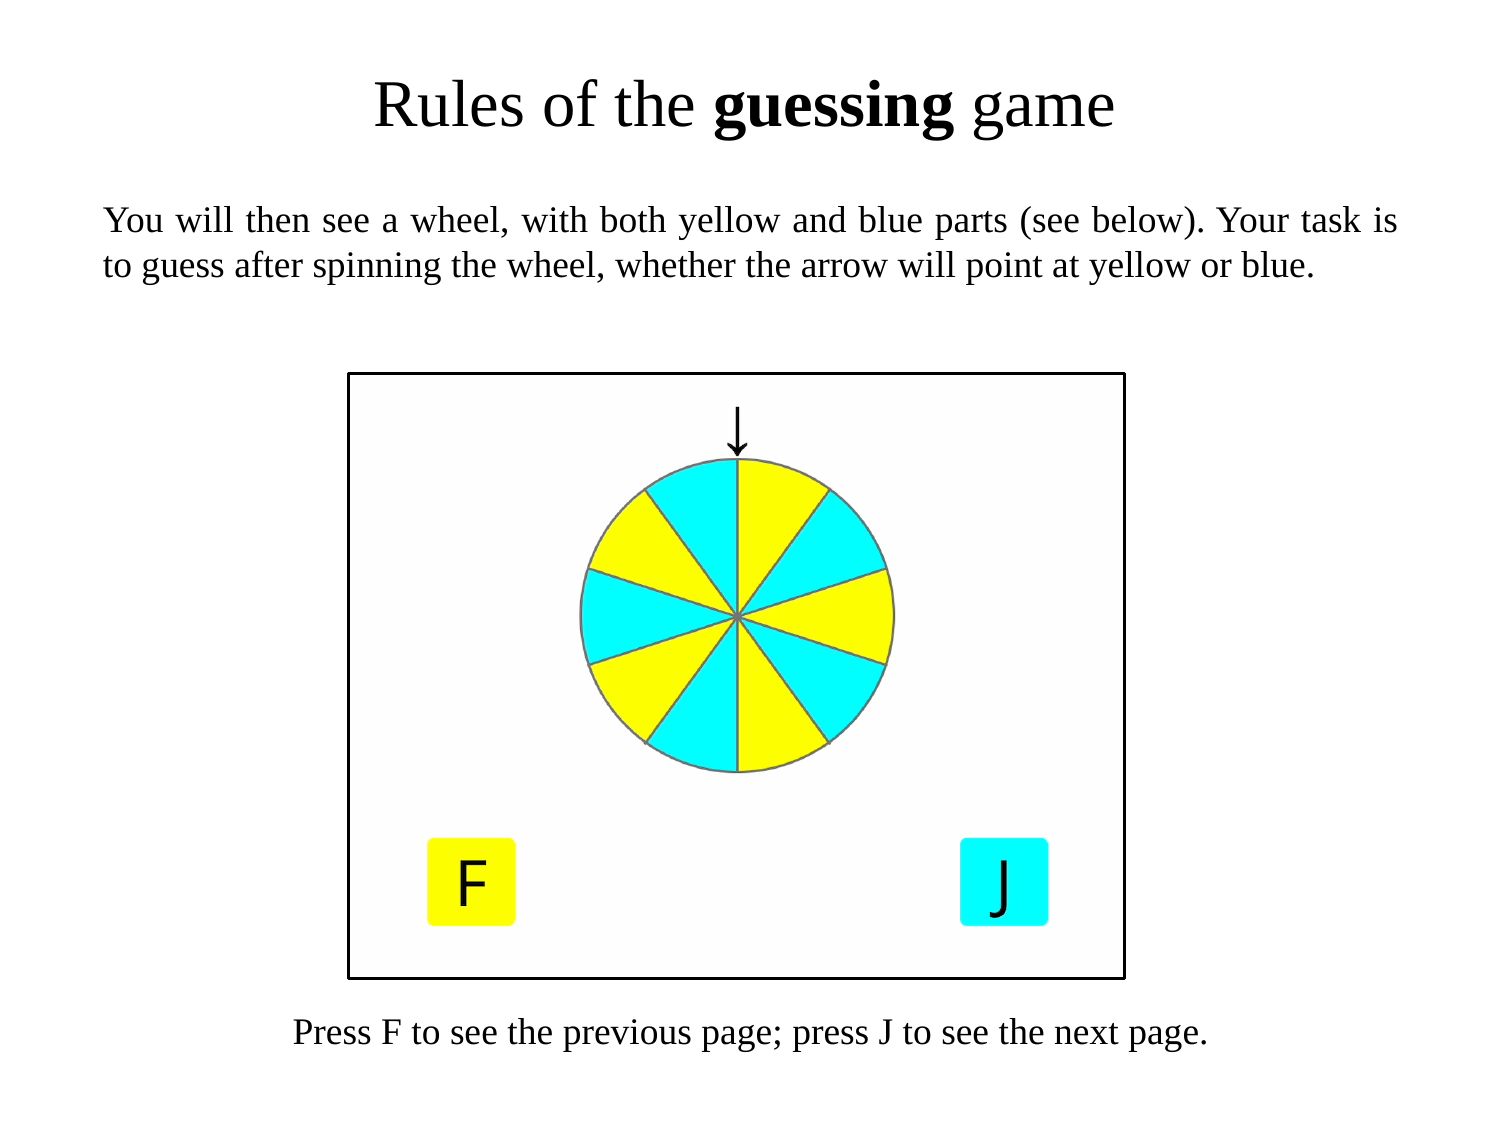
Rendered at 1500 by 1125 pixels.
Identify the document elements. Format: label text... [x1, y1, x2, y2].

text_box Press F to see the previous page; press J to see the next page. [88, 999, 1415, 1060]
text_box Rules of the guessing game [96, 52, 1394, 148]
picture [349, 374, 1124, 978]
text_box You will then see a wheel, with both yellow and blue parts (see below). Your task is to guess after spinning the wheel, whether the arrow will point at yellow or blue. [88, 187, 1415, 293]
